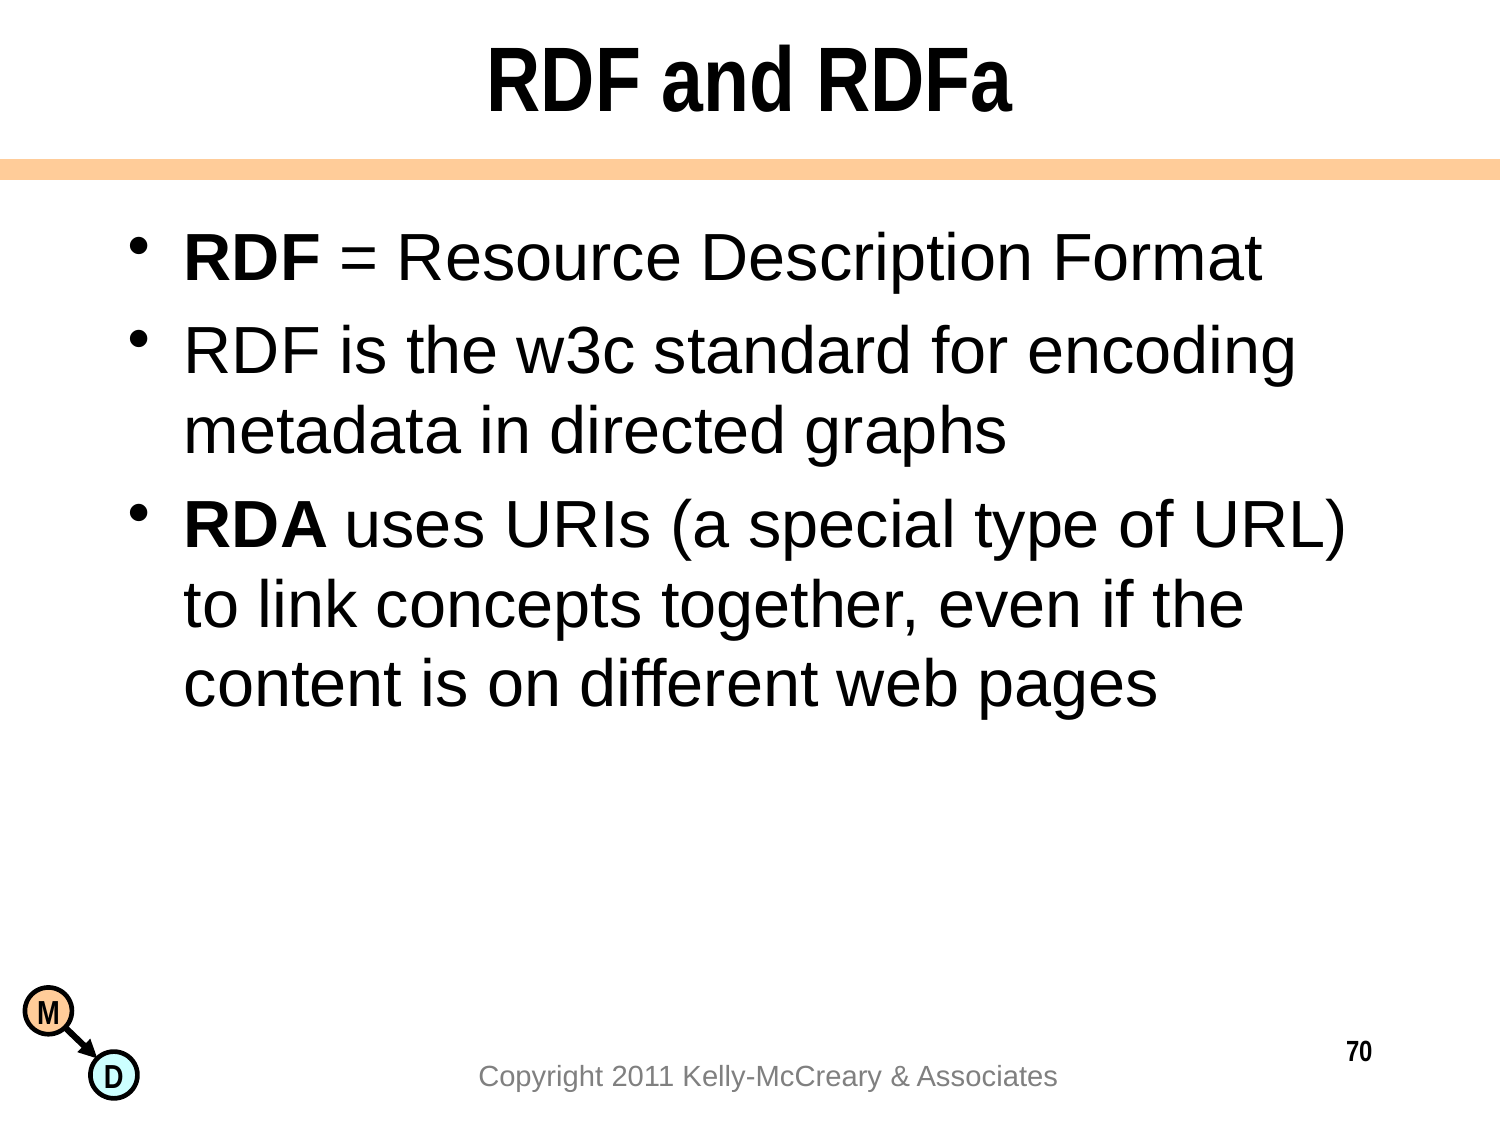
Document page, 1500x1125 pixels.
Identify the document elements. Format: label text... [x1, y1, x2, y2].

slide_number [112, 1025, 425, 1100]
slide_number 70 [1237, 1024, 1388, 1101]
footer Copyright 2011 Kelly-McCreary & Associates [424, 1049, 1113, 1125]
list RDF = Resource Description Format RDF is the w3c standard for encoding metadata in directed graphs RDA uses URIs (a special type of URL) to link concepts together, even if the content is on different web pages [112, 206, 1388, 994]
title RDF and RDFa [112, 0, 1388, 150]
